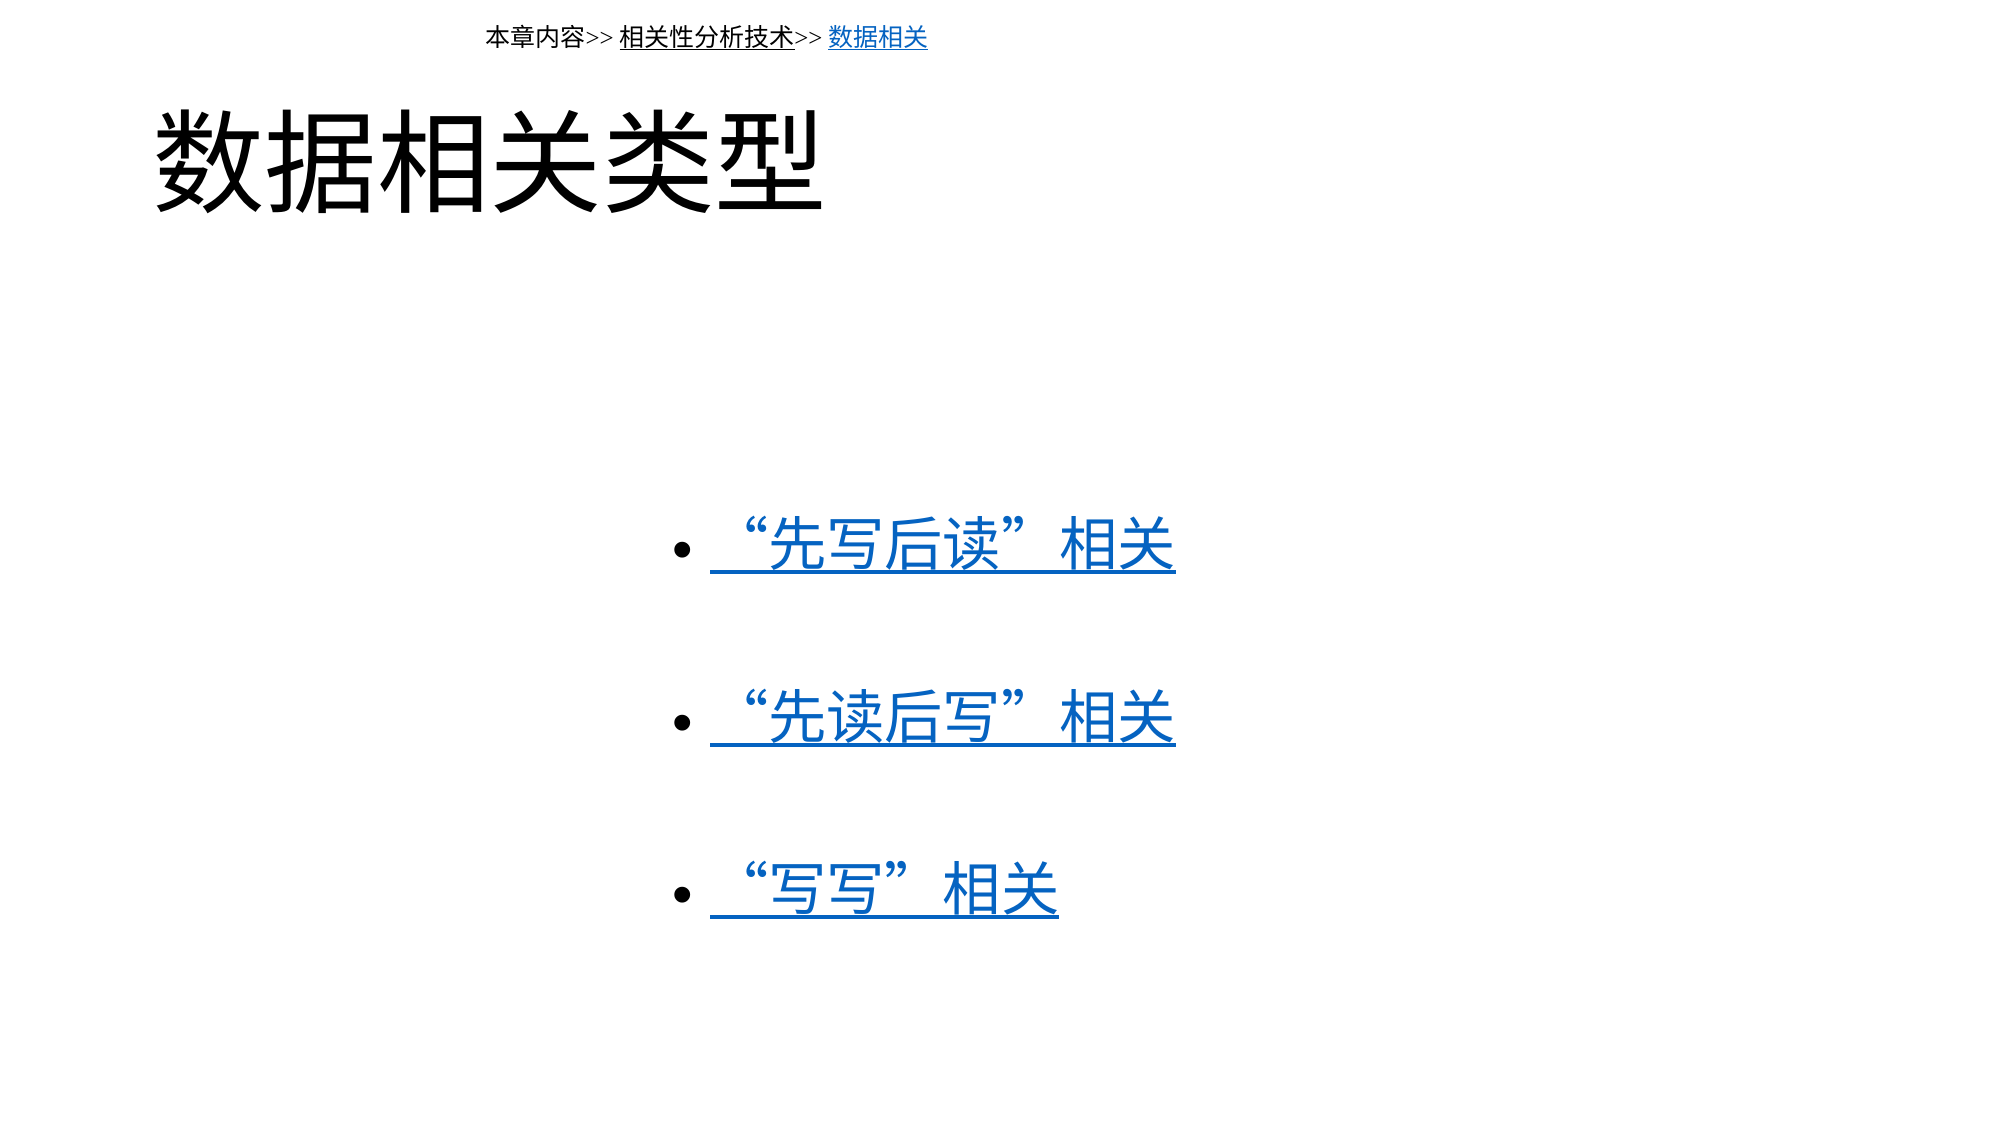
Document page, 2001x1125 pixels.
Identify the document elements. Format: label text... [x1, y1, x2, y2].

list “先写后读”相关 “先读后写”相关 “写写”相关 [657, 432, 1378, 959]
title 数据相关类型 [137, 59, 1863, 278]
text_box 本章内容>>相关性分析技术>>数据相关 [470, 14, 1713, 66]
